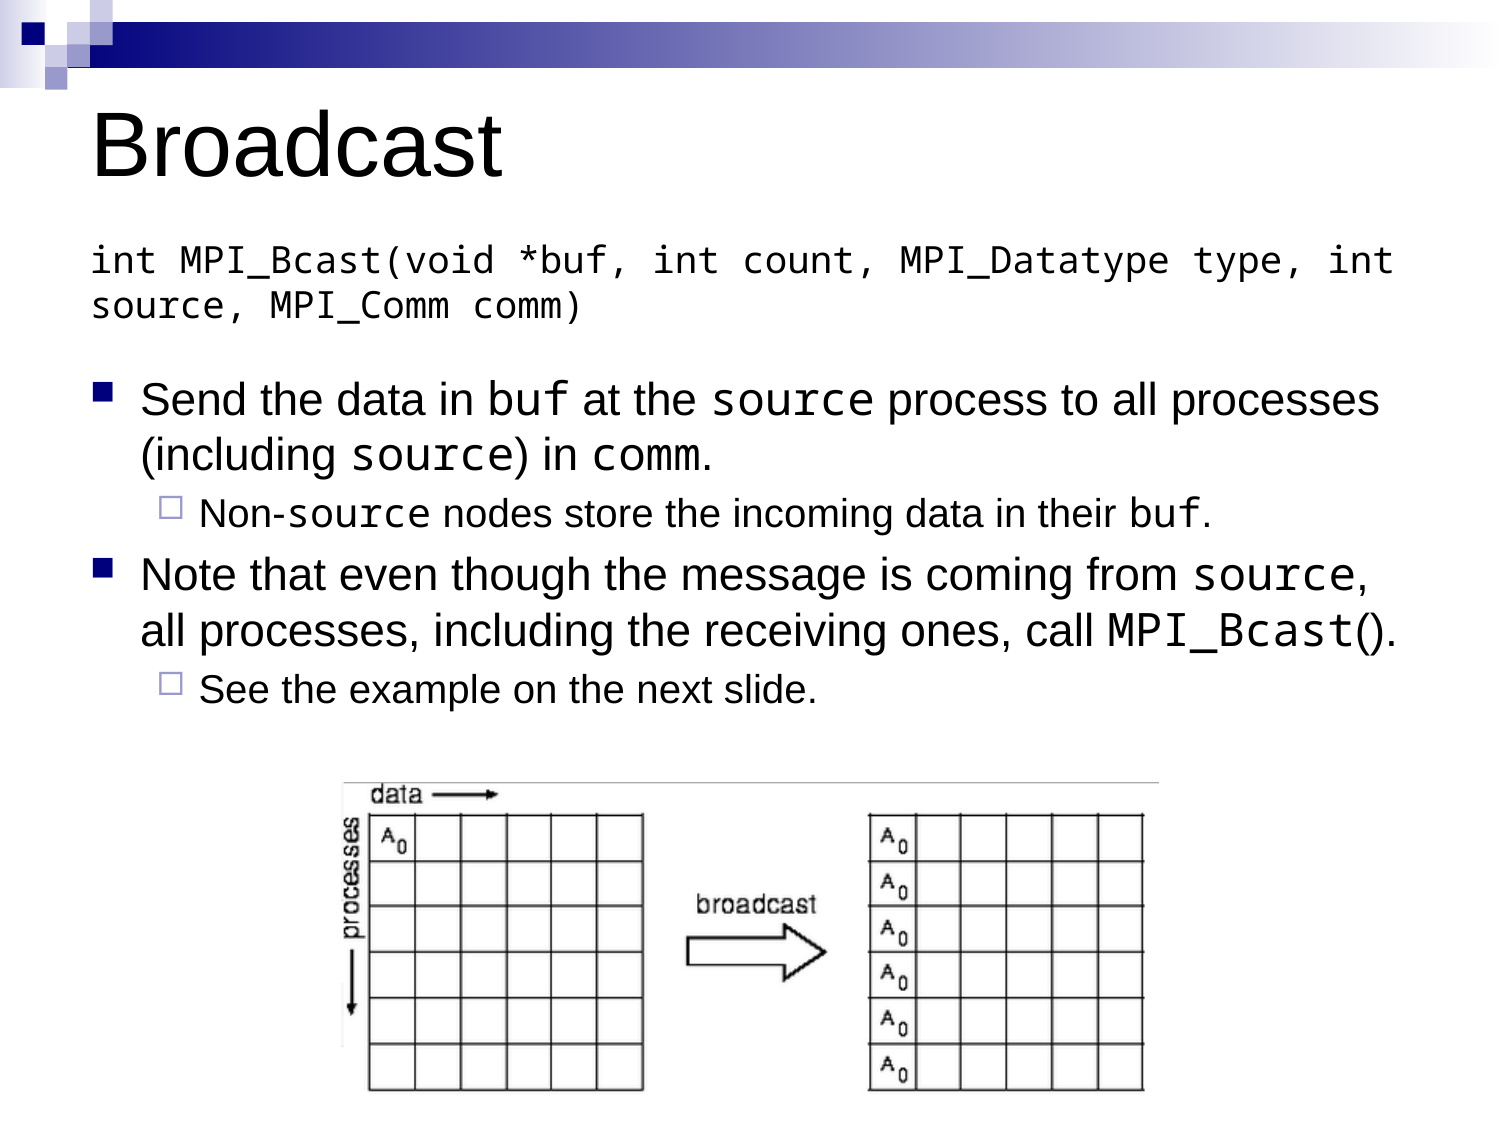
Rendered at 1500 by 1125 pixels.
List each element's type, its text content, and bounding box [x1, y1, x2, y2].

title Broadcast [75, 75, 1425, 205]
picture [341, 782, 1159, 1104]
list Send the data in buf at the source process to all processes (including source) in comm. Non-source nodes store the incoming data in their buf. Note that even though the message is coming from source, all processes, including the receiving ones, call MPI_Bcast(). See the example on the next slide. [75, 361, 1425, 761]
text_box int MPI_Bcast(void *buf, int count, MPI_Datatype type, int source, MPI_Comm comm) [75, 228, 1451, 334]
